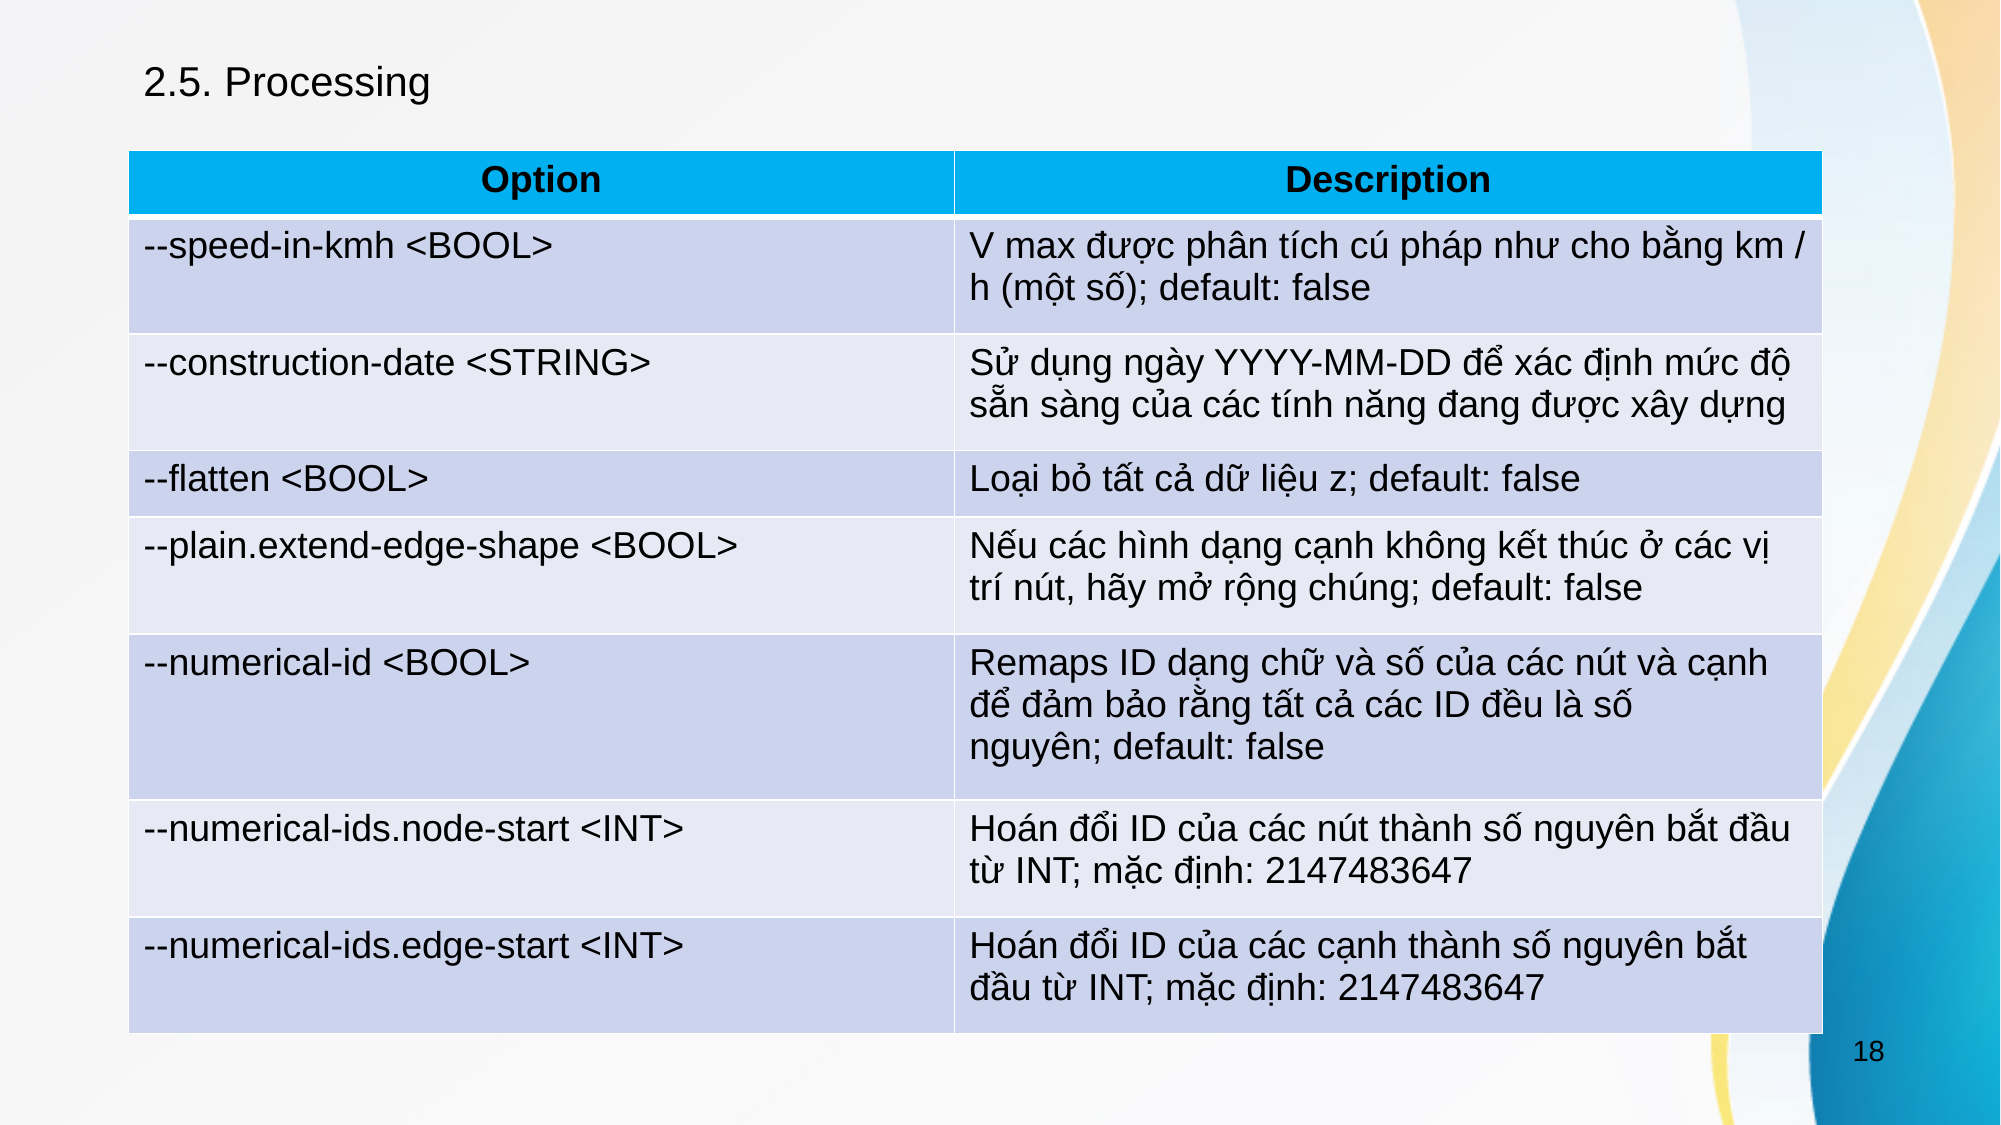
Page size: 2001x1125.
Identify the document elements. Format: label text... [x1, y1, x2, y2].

table_cell V max được phân tích cú pháp như cho bằng km / h (một số); default: false [955, 220, 1822, 333]
picture [0, 0, 2001, 1125]
table_cell Sử dụng ngày YYYY-MM-DD để xác định mức độ sẵn sàng của các tính năng đang được xây dựng [955, 335, 1822, 450]
table_cell Remaps ID dạng chữ và số của các nút và cạnh để đảm bảo rằng tất cả các ID đều là số nguyên; default: false [955, 635, 1822, 799]
table_cell --speed-in-kmh <BOOL> [129, 220, 954, 333]
table_cell --numerical-ids.edge-start <INT> [129, 918, 954, 1033]
text_box 2.5. Processing [128, 47, 461, 112]
slide_number 18 [1433, 1024, 1900, 1103]
table_header Description [955, 151, 1822, 214]
table_cell --numerical-id <BOOL> [129, 635, 954, 799]
table_cell --plain.extend-edge-shape <BOOL> [129, 518, 954, 633]
table_cell Loại bỏ tất cả dữ liệu z; default: false [955, 451, 1822, 516]
table_cell --numerical-ids.node-start <INT> [129, 801, 954, 916]
table_cell --construction-date <STRING> [129, 335, 954, 450]
table_cell Nếu các hình dạng cạnh không kết thúc ở các vị trí nút, hãy mở rộng chúng; default: false [955, 518, 1822, 633]
table_header Option [129, 151, 954, 214]
table_cell Hoán đổi ID của các nút thành số nguyên bắt đầu từ INT; mặc định: 2147483647 [955, 801, 1822, 916]
table_cell --flatten <BOOL> [129, 451, 954, 516]
table_cell Hoán đổi ID của các cạnh thành số nguyên bắt đầu từ INT; mặc định: 2147483647 [955, 918, 1822, 1033]
